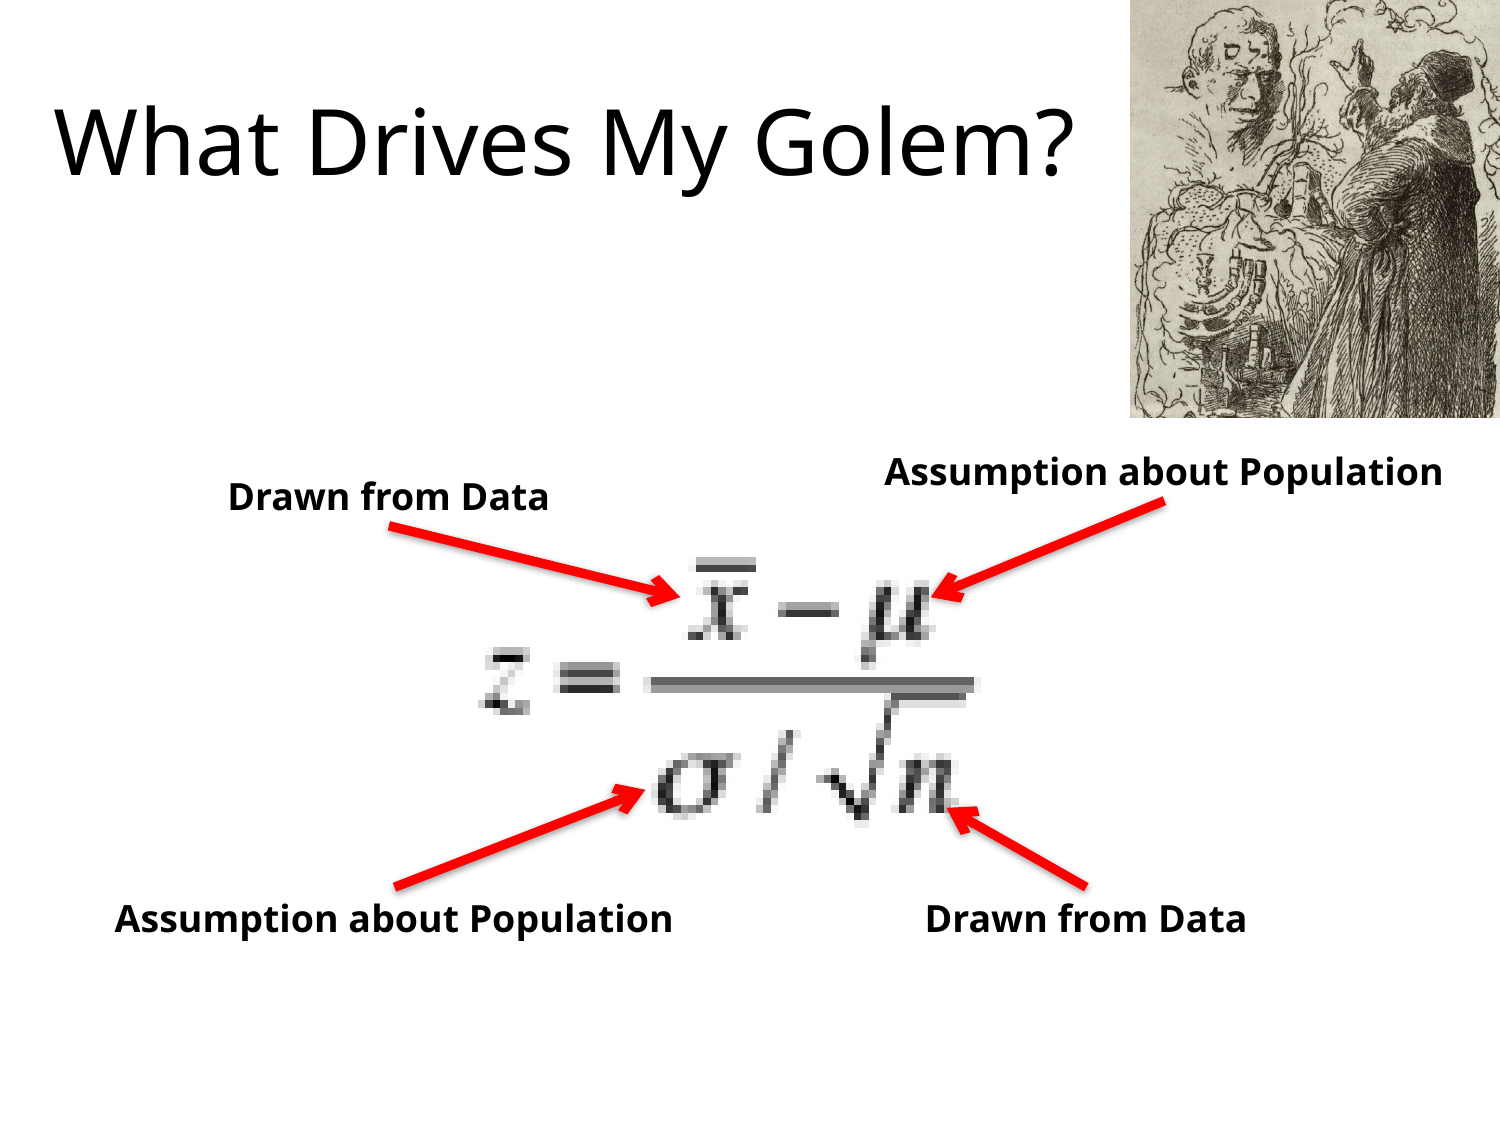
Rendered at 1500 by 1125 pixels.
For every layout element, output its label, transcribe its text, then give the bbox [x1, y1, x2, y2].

text_box Assumption about Population [99, 887, 690, 947]
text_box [388, 526, 681, 598]
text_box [394, 789, 646, 888]
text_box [930, 501, 1165, 598]
picture [1129, 0, 1500, 419]
text_box Drawn from Data [909, 887, 1263, 947]
text_box Drawn from Data [212, 466, 566, 526]
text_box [946, 807, 1087, 888]
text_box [463, 520, 982, 844]
text_box Assumption about Population [869, 440, 1460, 501]
title What Drives My Golem? [0, 45, 1124, 233]
